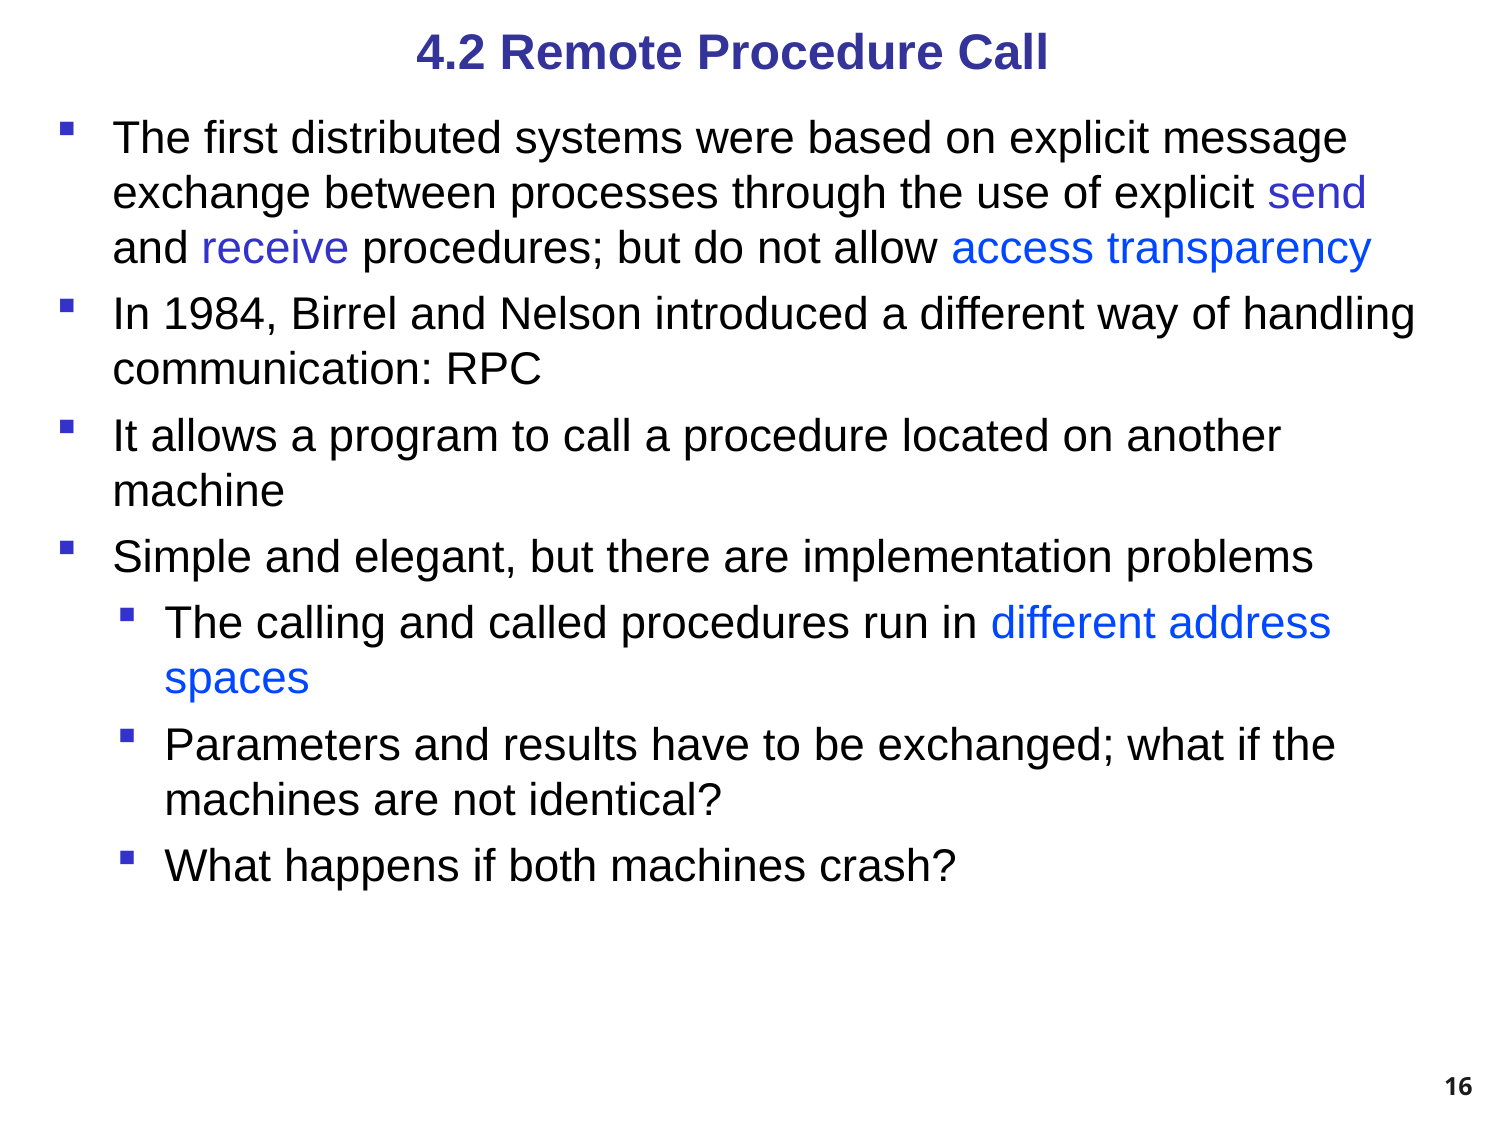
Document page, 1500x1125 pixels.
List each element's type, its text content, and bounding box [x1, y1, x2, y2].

text_box The first distributed systems were based on explicit message exchange between processes through the use of explicit send and receive procedures; but do not allow access transparency In 1984, Birrel and Nelson introduced a different way of handling communication: RPC It allows a program to call a procedure located on another machine Simple and elegant, but there are implementation problems The calling and called procedures run in different address spaces Parameters and results have to be exchanged; what if the machines are not identical? What happens if both machines crash? [41, 99, 1463, 950]
text_box 4.2 Remote Procedure Call [174, 12, 1291, 88]
text_box 16 [1399, 1087, 1488, 1113]
